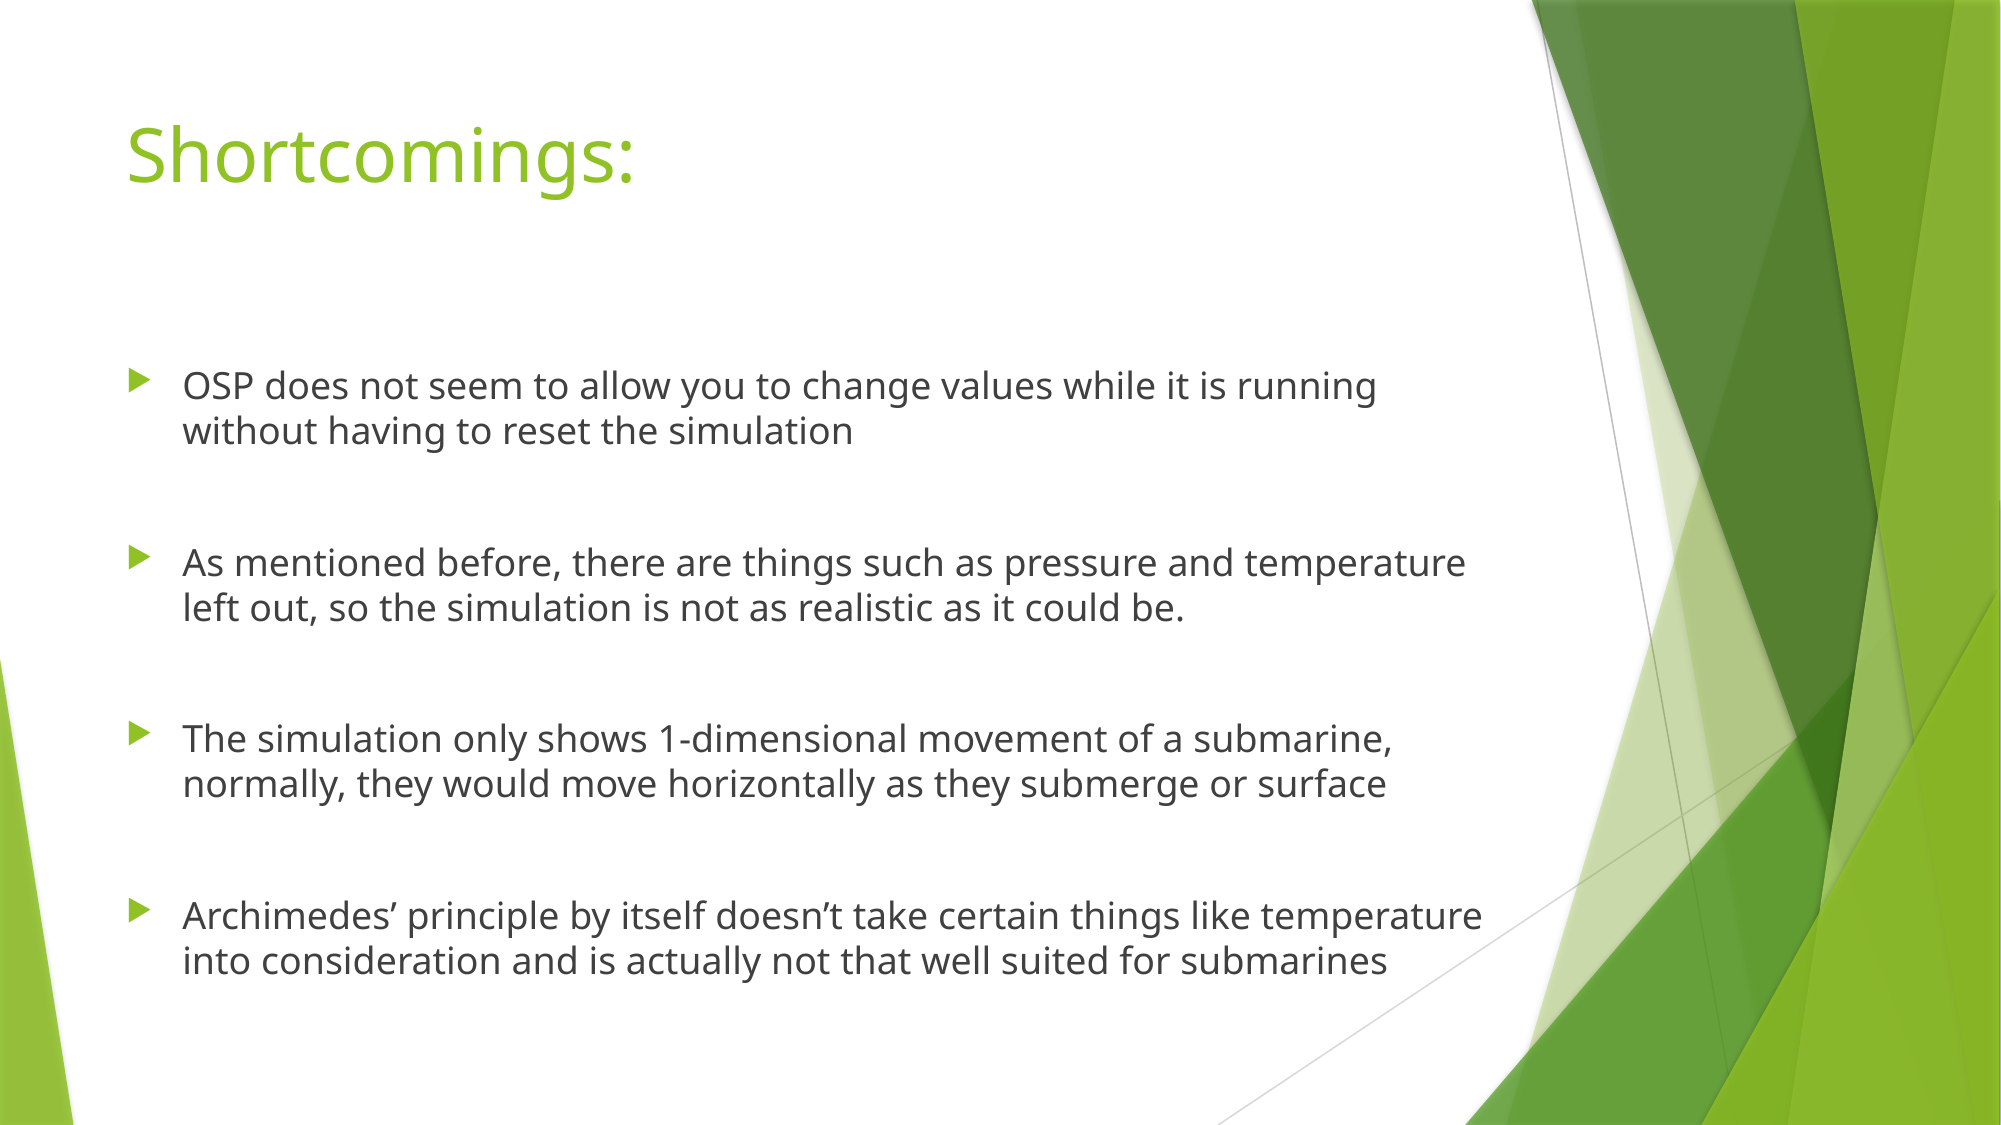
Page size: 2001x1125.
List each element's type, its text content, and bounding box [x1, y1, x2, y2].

title Shortcomings: [111, 99, 1522, 317]
list OSP does not seem to allow you to change values while it is running without having to reset the simulation As mentioned before, there are things such as pressure and temperature left out, so the simulation is not as realistic as it could be. The simulation only shows 1-dimensional movement of a submarine, normally, they would move horizontally as they submerge or surface Archimedes’ principle by itself doesn’t take certain things like temperature into consideration and is actually not that well suited for submarines [111, 354, 1522, 992]
